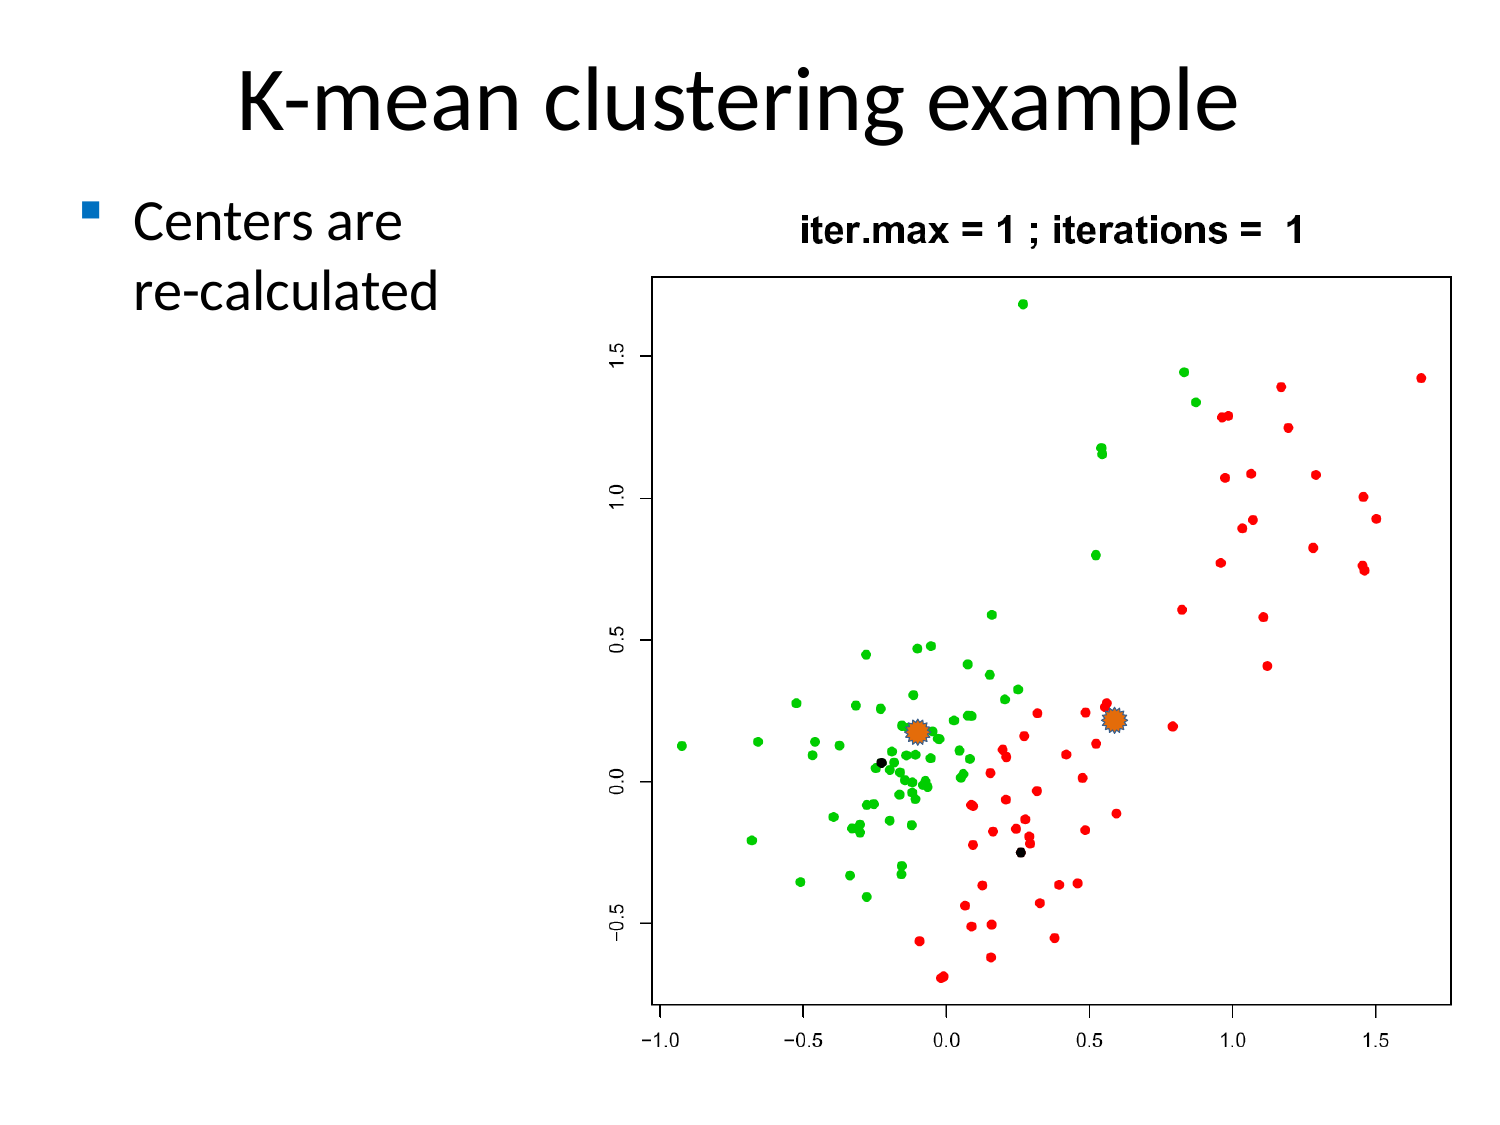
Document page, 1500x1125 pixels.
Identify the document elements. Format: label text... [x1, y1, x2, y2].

text_box Centers are re-calculated [62, 187, 550, 1063]
picture [555, 180, 1500, 1125]
text_box K-mean clustering example [0, 0, 1500, 187]
